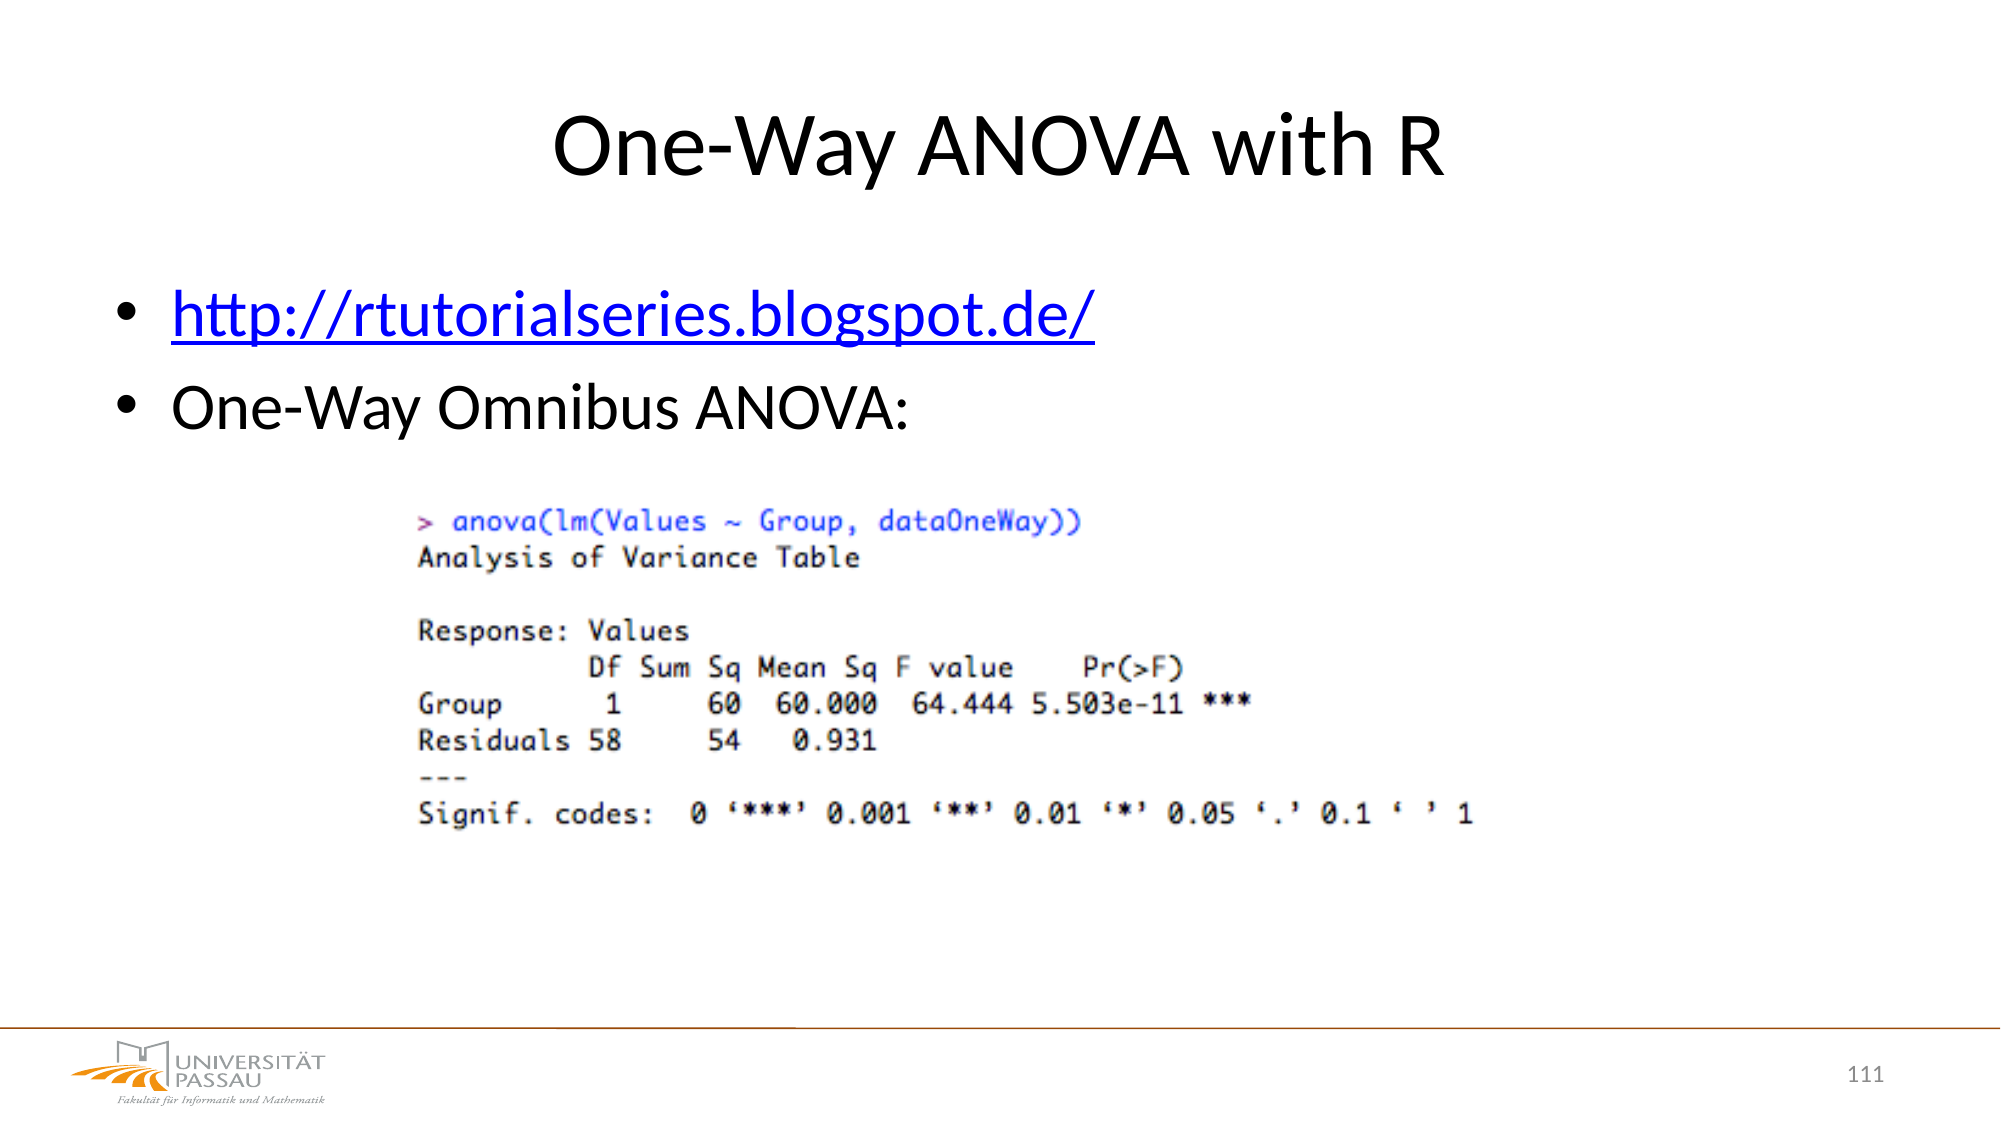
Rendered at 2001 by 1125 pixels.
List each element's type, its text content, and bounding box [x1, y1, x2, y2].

title One-Way ANOVA with R [99, 45, 1900, 233]
list http://rtutorialseries.blogspot.de/ One-Way Omnibus ANOVA: [99, 262, 1900, 1005]
slide_number 111 [1718, 1042, 1900, 1103]
picture [409, 502, 1485, 834]
